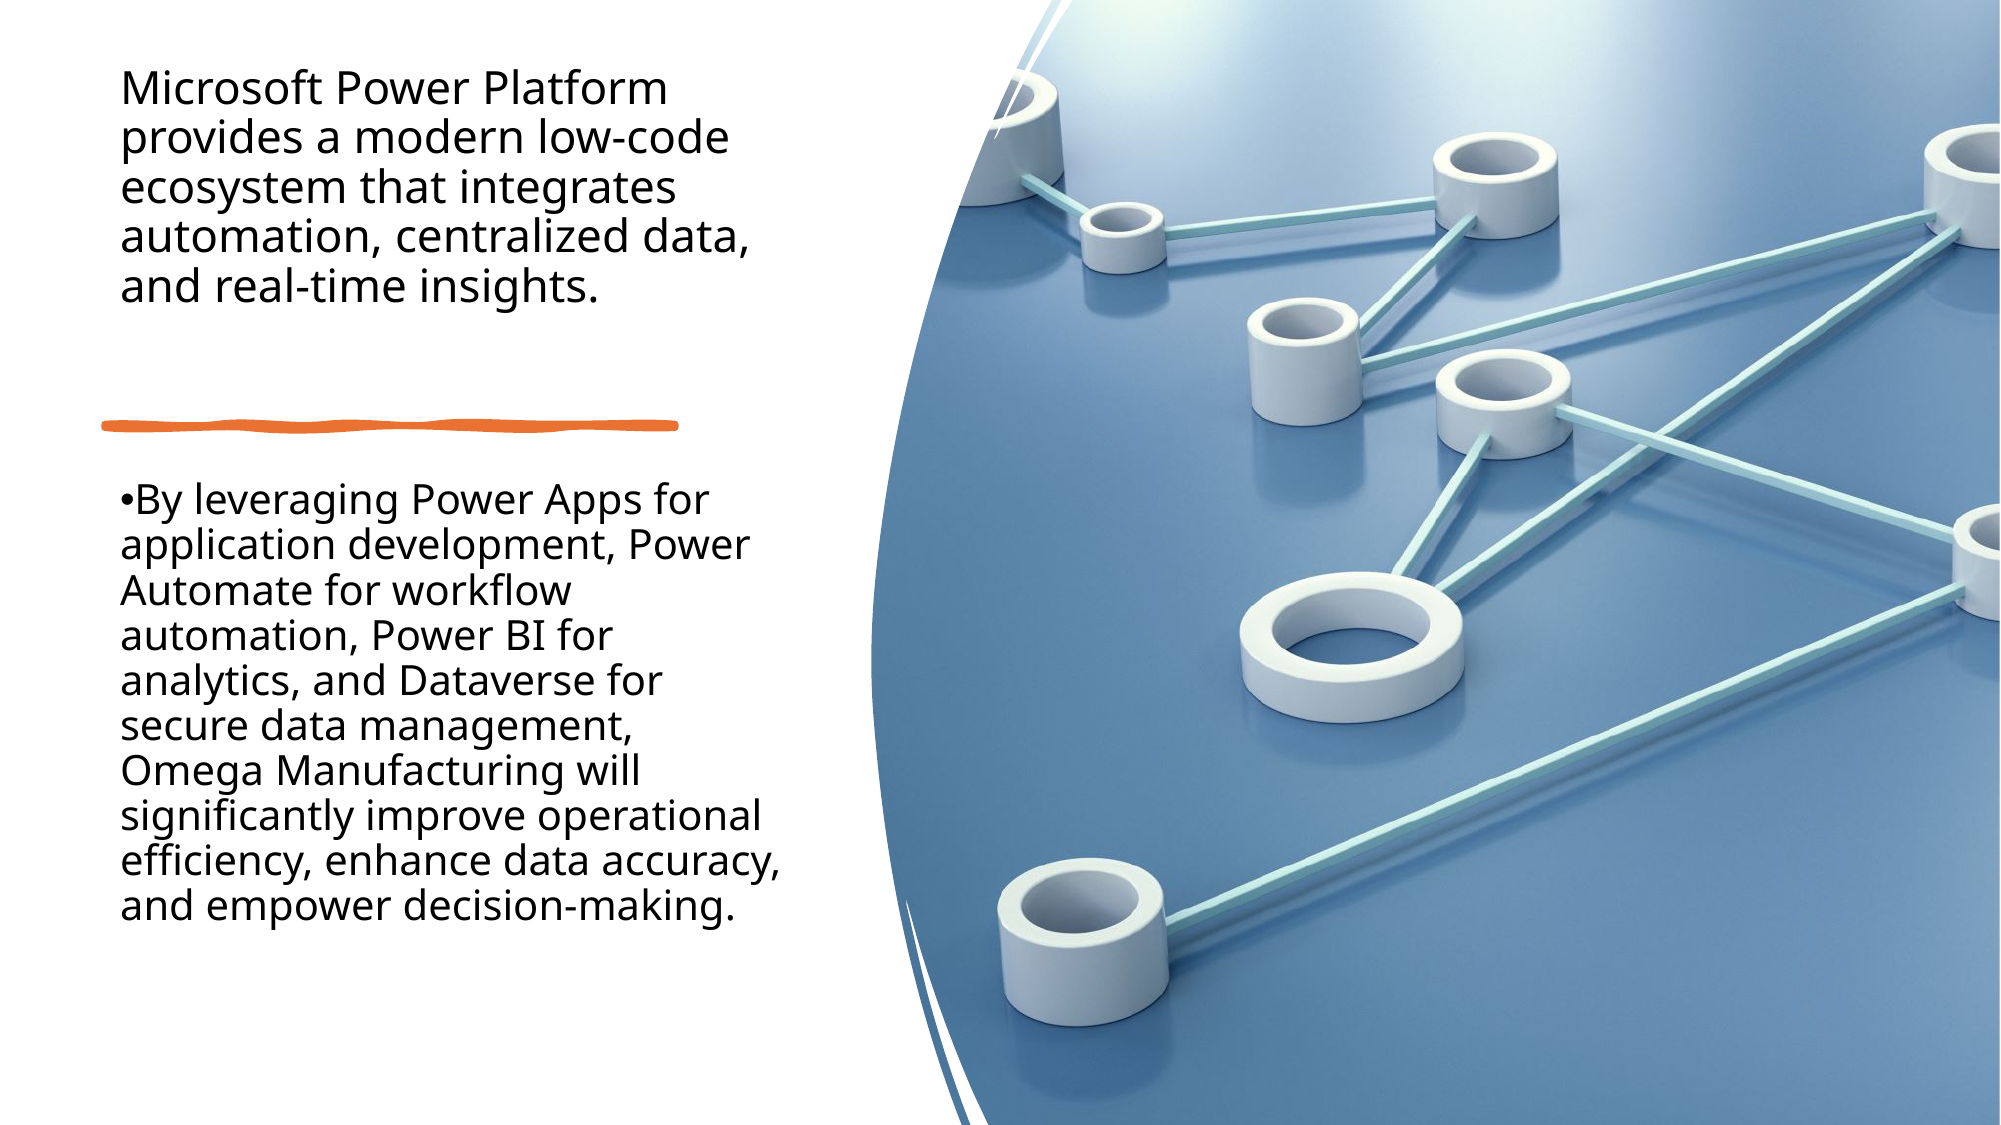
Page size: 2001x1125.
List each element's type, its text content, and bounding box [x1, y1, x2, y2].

text_box [0, 0, 870, 1125]
list By leveraging Power Apps for application development, Power Automate for workflow automation, Power BI for analytics, and Dataverse for secure data management, Omega Manufacturing will significantly improve operational efficiency, enhance data accuracy, and empower decision-making. [105, 471, 802, 1016]
picture [870, 0, 2000, 1125]
text_box [103, 420, 677, 432]
title Microsoft Power Platform provides a modern low-code ecosystem that integrates automation, centralized data, and real-time insights. [105, 53, 822, 375]
